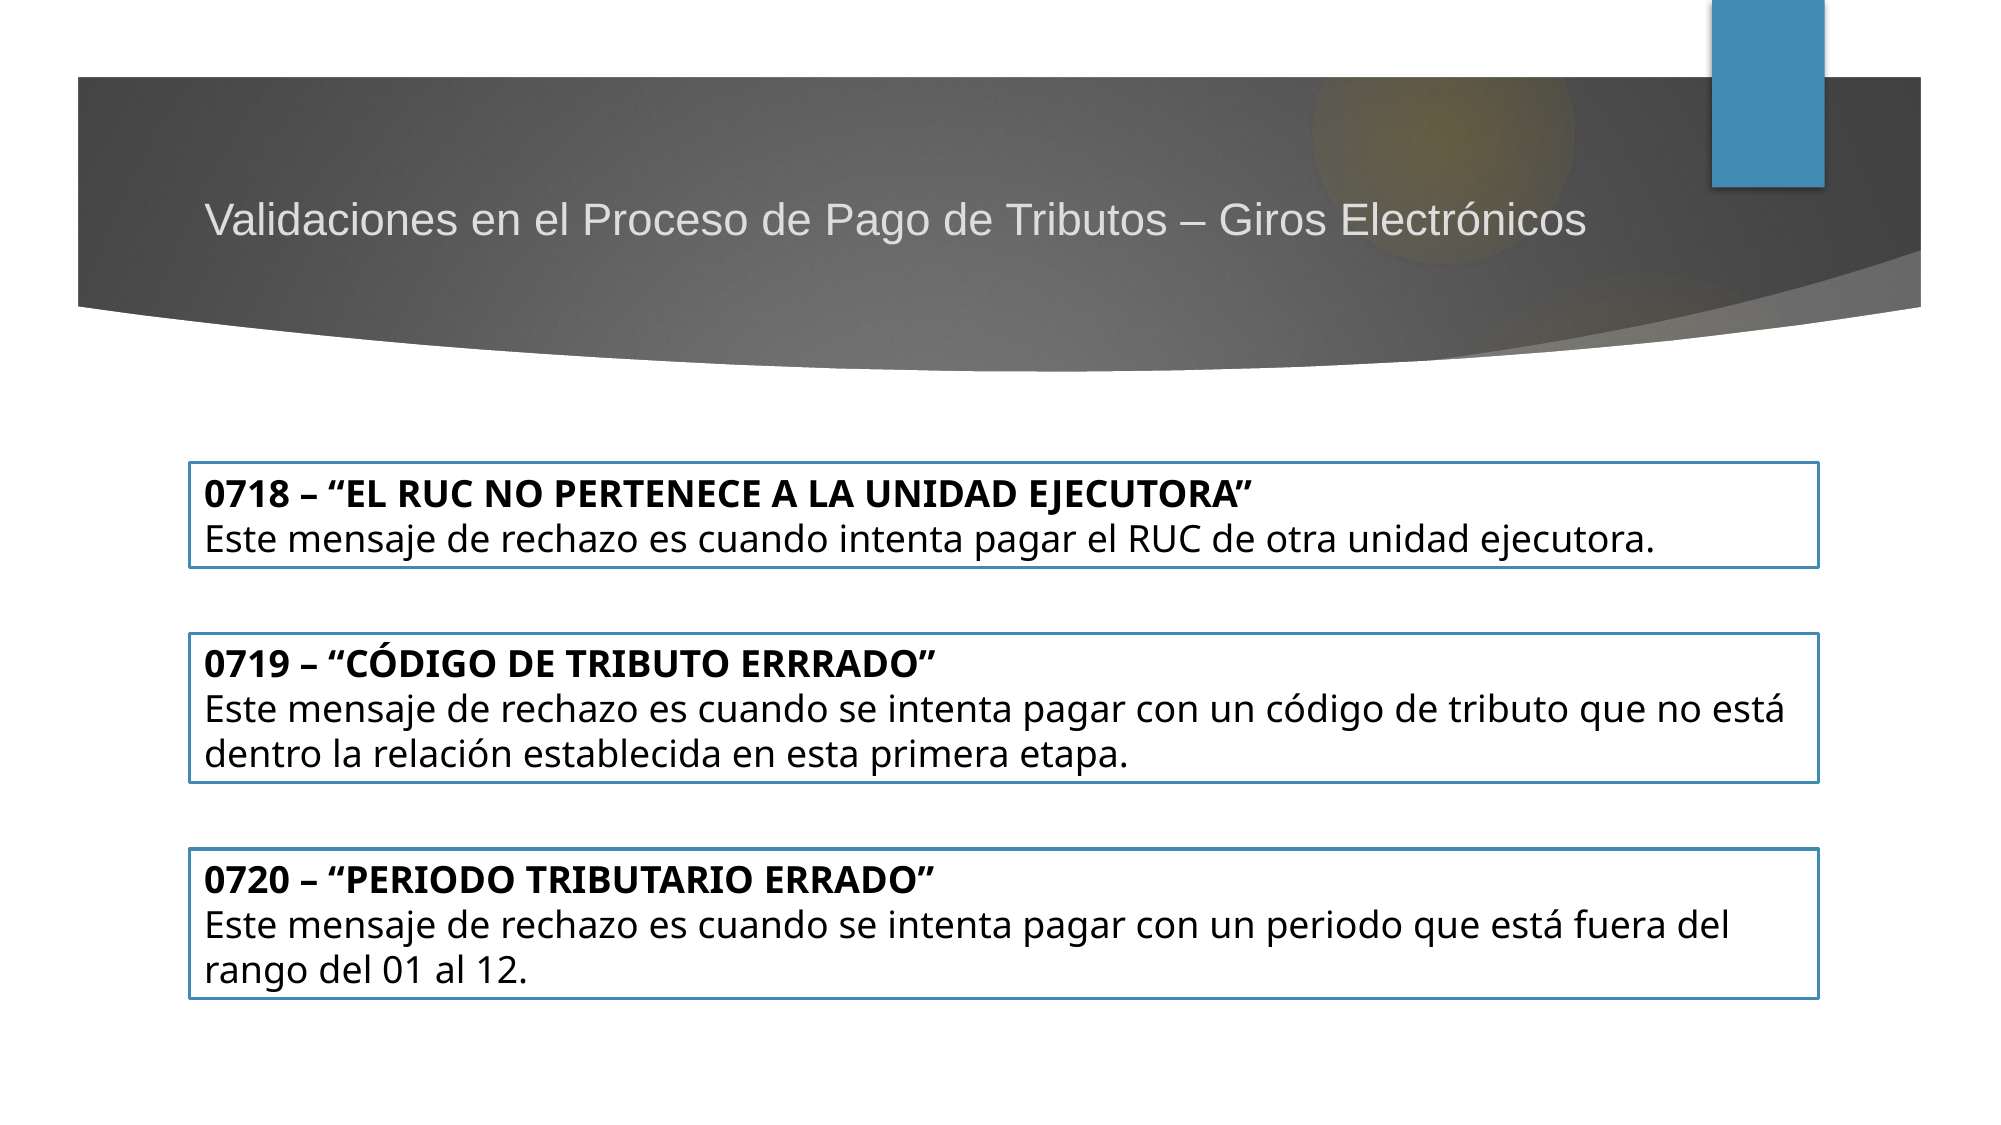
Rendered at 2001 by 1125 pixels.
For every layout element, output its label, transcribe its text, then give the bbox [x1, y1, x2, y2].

text_box 0720 – “PERIODO TRIBUTARIO ERRADO” Este mensaje de rechazo es cuando se intenta pagar con un periodo que está fuera del rango del 01 al 12. [188, 847, 1820, 1000]
text_box 0719 – “CÓDIGO DE TRIBUTO ERRRADO” Este mensaje de rechazo es cuando se intenta pagar con un código de tributo que no está dentro la relación establecida en esta primera etapa. [188, 632, 1820, 784]
title Validaciones en el Proceso de Pago de Tributos – Giros Electrónicos [189, 159, 1627, 276]
text_box 0718 – “EL RUC NO PERTENECE A LA UNIDAD EJECUTORA” Este mensaje de rechazo es cuando intenta pagar el RUC de otra unidad ejecutora. [188, 461, 1820, 569]
